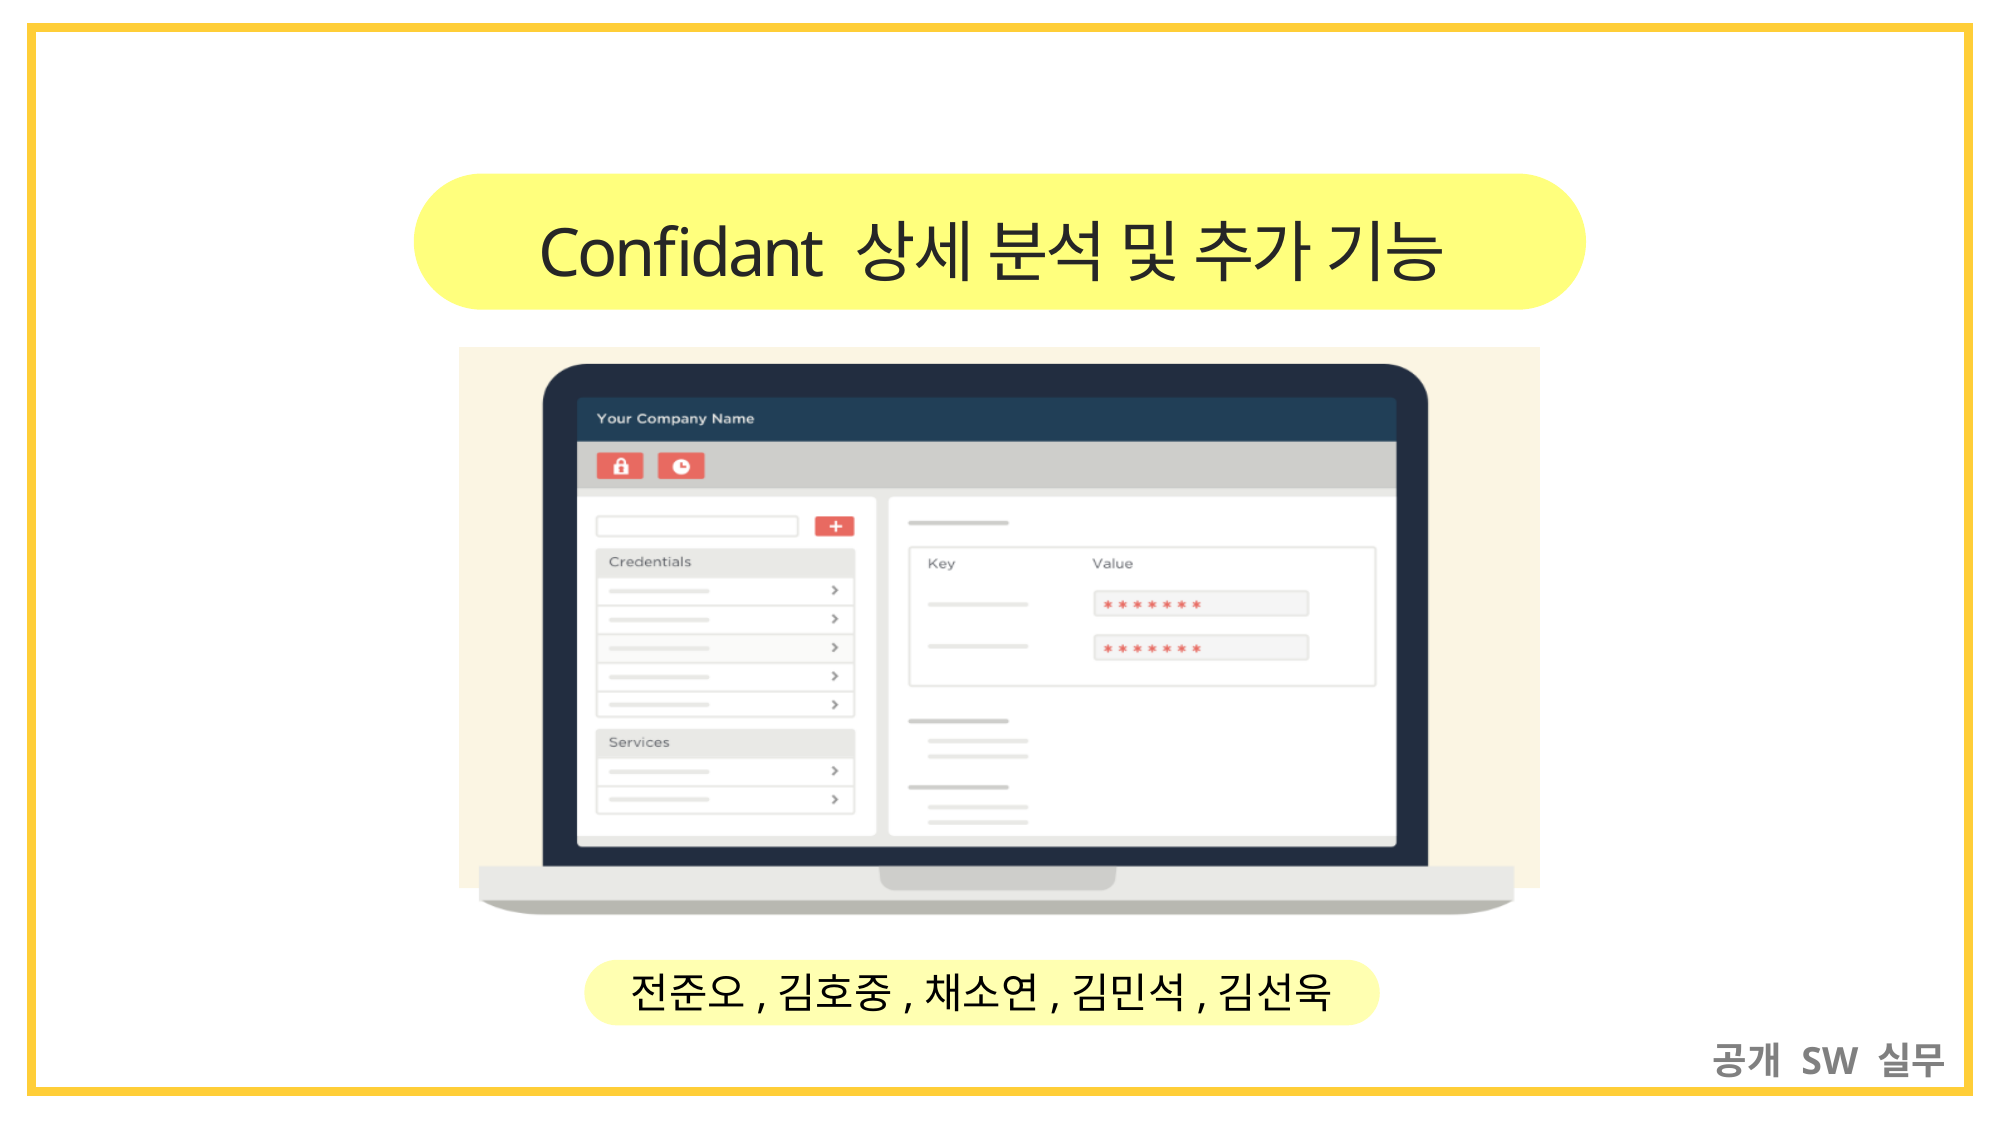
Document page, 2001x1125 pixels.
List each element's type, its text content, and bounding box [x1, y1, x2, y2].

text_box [367, 173, 1633, 310]
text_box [584, 959, 1380, 1026]
text_box 공개 SW 실무 [1698, 1030, 1969, 1090]
picture [459, 347, 1540, 922]
text_box [30, 26, 1970, 1093]
